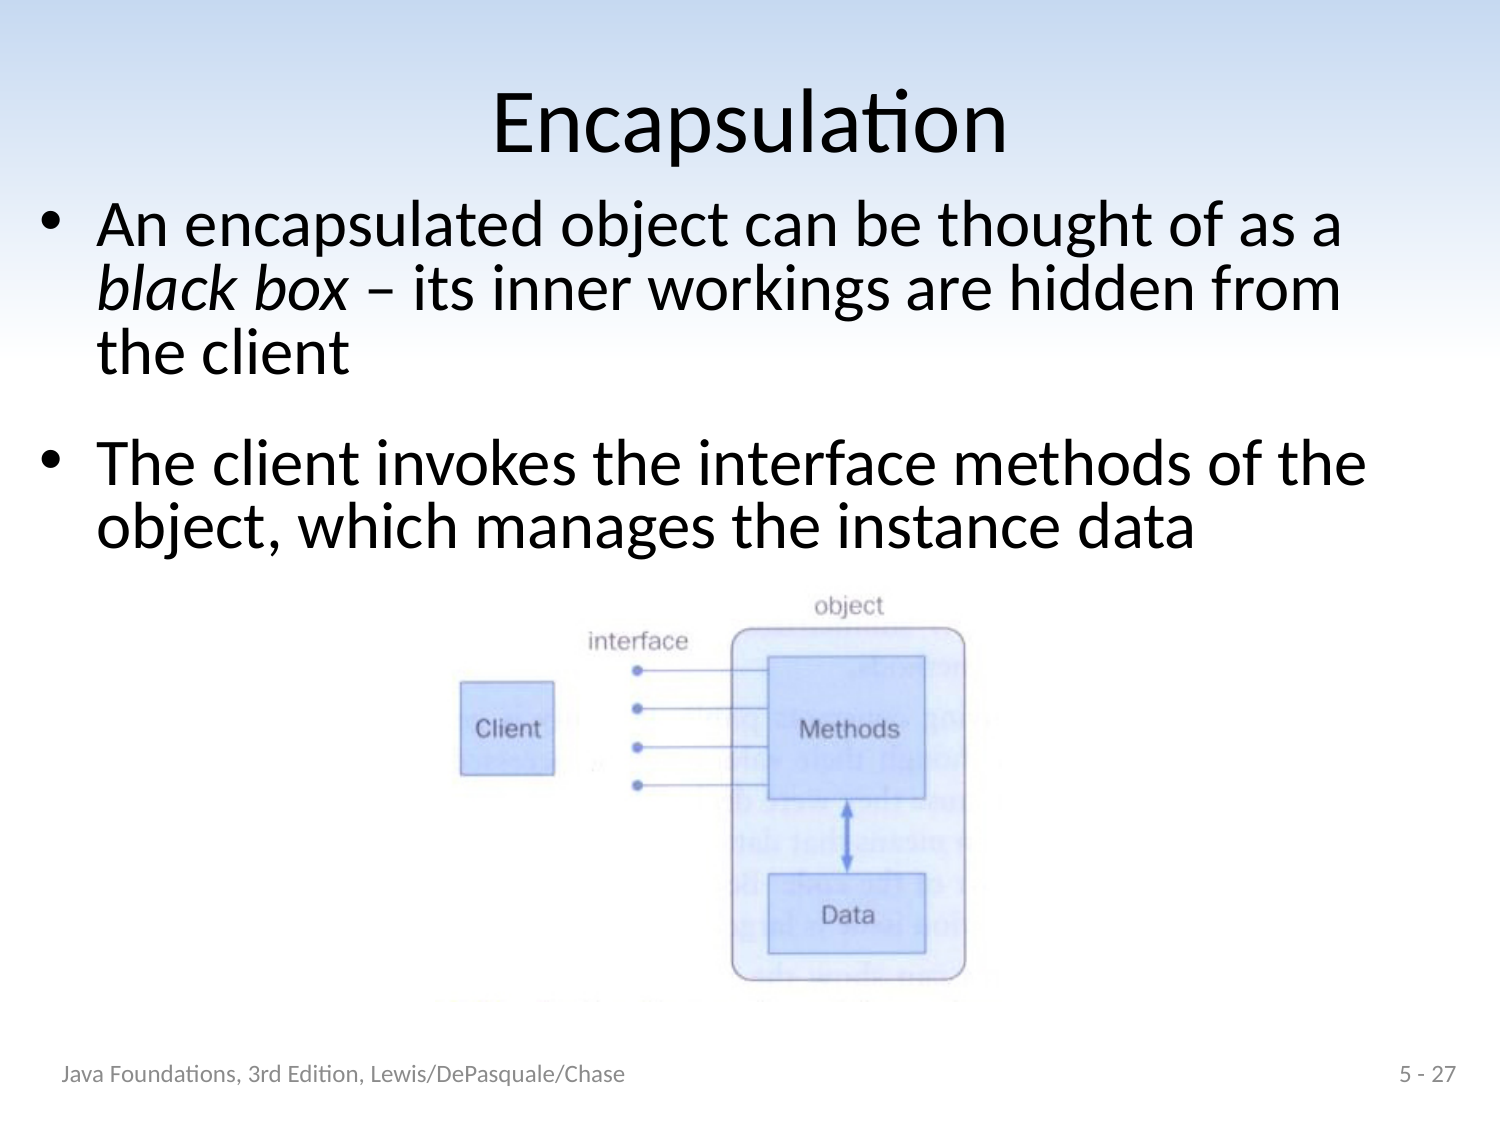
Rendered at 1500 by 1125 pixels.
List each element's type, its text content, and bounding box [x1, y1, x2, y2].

list An encapsulated object can be thought of as a black box – its inner workings are hidden from the client The client invokes the interface methods of the object, which manages the instance data [24, 187, 1463, 574]
slide_number 5 - 27 [1121, 1042, 1472, 1103]
footer Java Foundations, 3rd Edition, Lewis/DePasquale/Chase [46, 1042, 1121, 1103]
title Encapsulation [28, 45, 1473, 186]
picture [435, 573, 1002, 1003]
